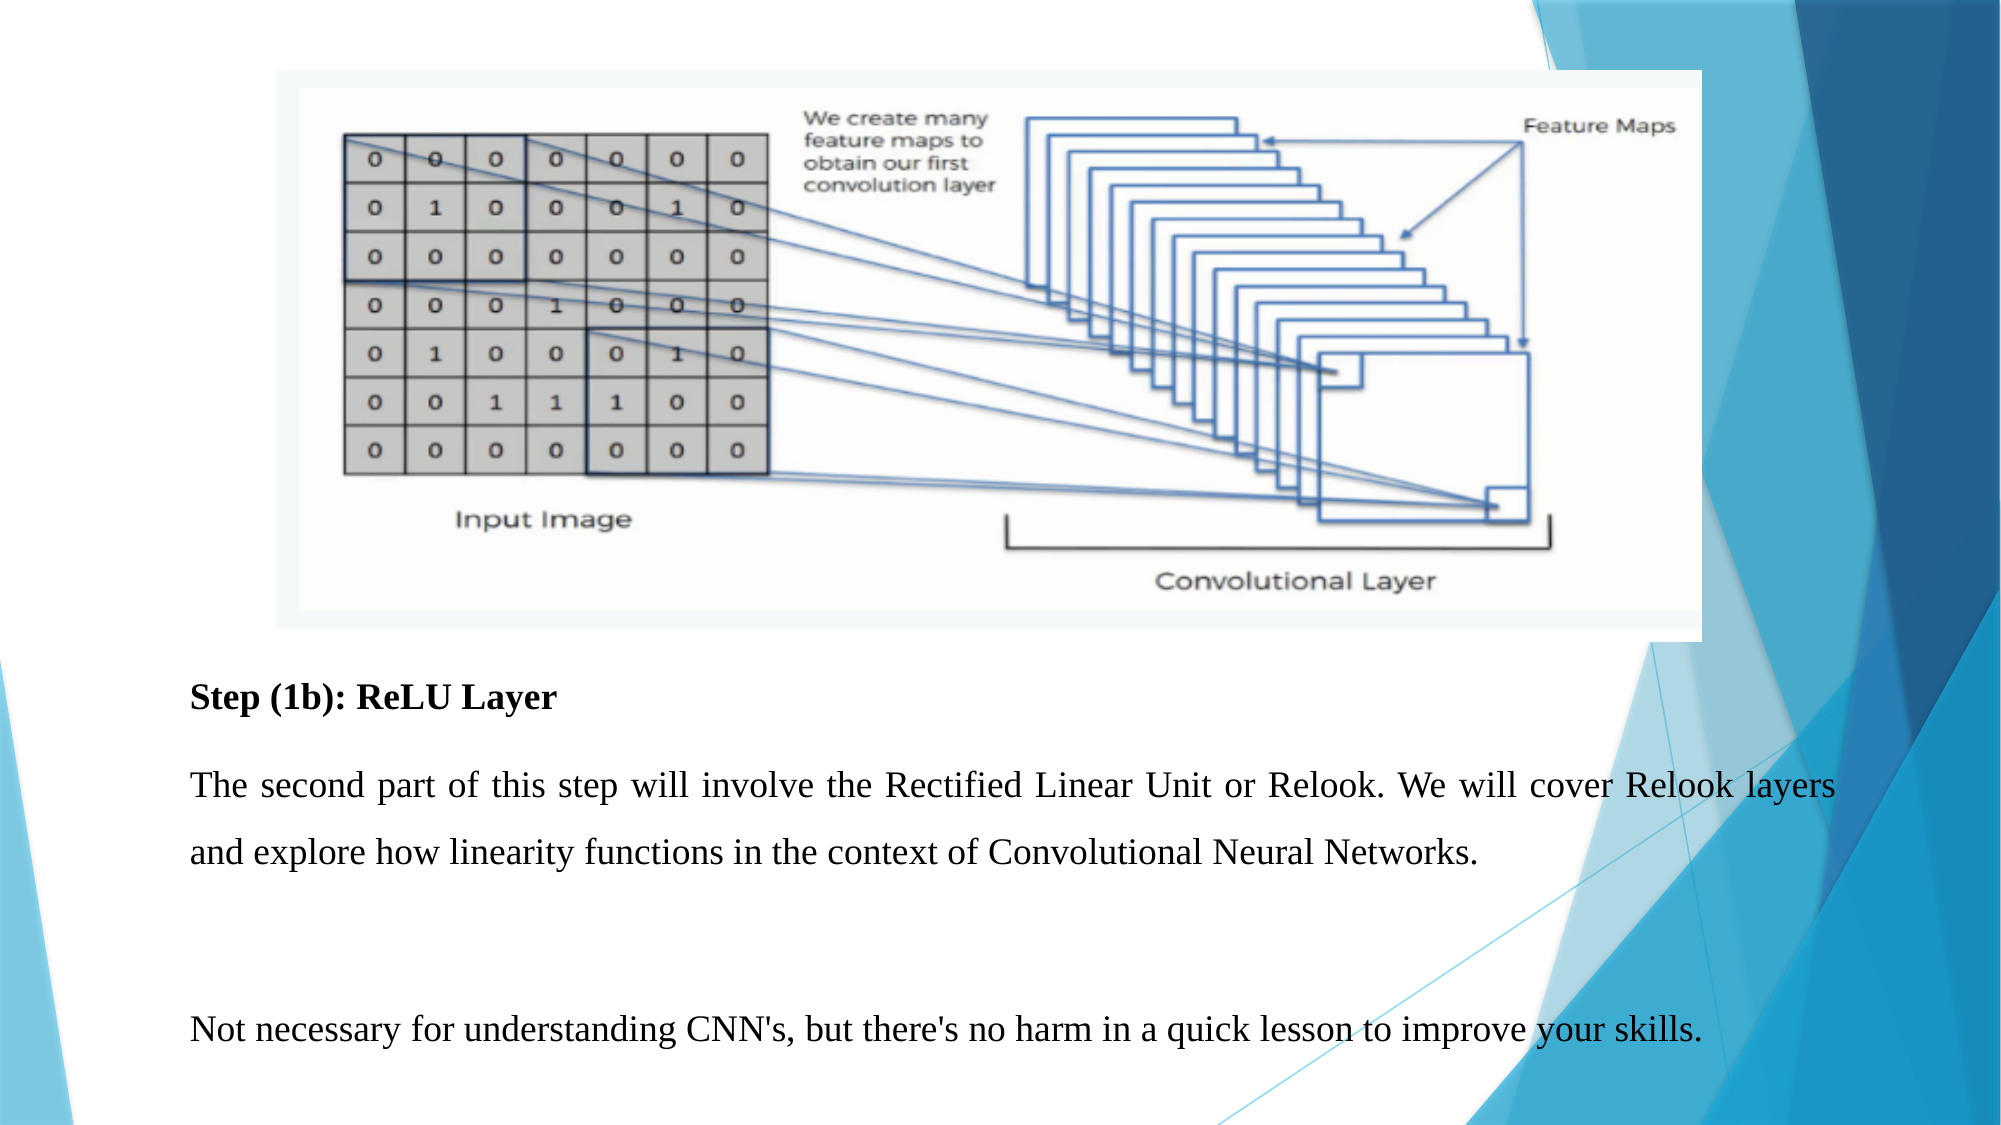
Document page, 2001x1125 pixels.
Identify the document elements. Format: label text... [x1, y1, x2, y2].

picture [265, 69, 1702, 643]
text_box Step (1b): ReLU Layer The second part of this step will involve the Rectified Linear Unit or Relook. We will cover Relook layers and explore how linearity functions in the context of Convolutional Neural Networks. Not necessary for understanding CNN's, but there's no harm in a quick lesson to improve your skills. [175, 641, 1854, 1057]
